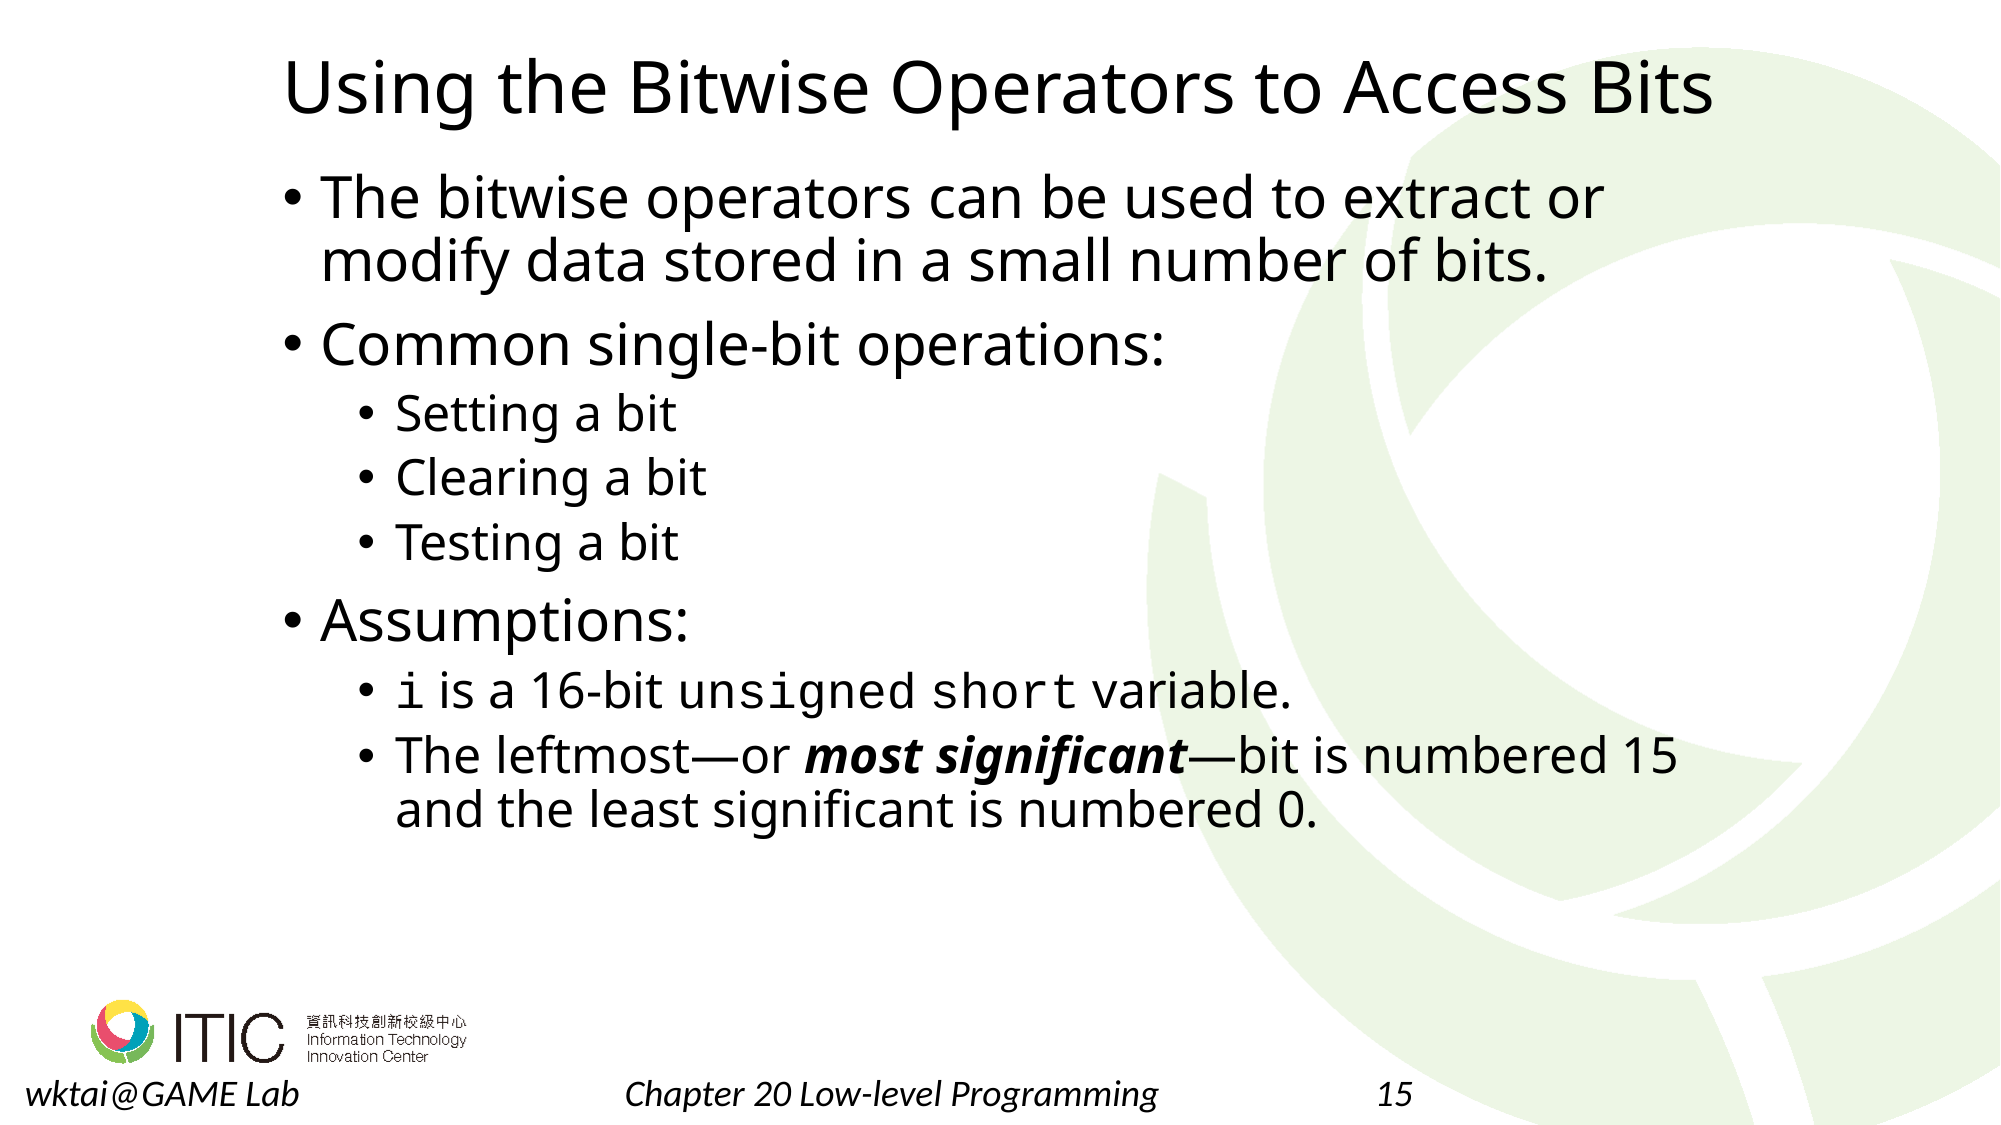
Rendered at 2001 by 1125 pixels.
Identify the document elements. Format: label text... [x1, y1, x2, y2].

title Using the Bitwise Operators to Access Bits [267, 19, 1750, 161]
list The bitwise operators can be used to extract or modify data stored in a small number of bits. Common single-bit operations: Setting a bit Clearing a bit Testing a bit Assumptions: i is a 16-bit unsigned short variable. The leftmost—or most significant—bit is numbered 15 and the least significant is numbered 0. [267, 160, 1733, 1059]
picture [0, 0, 2001, 1125]
